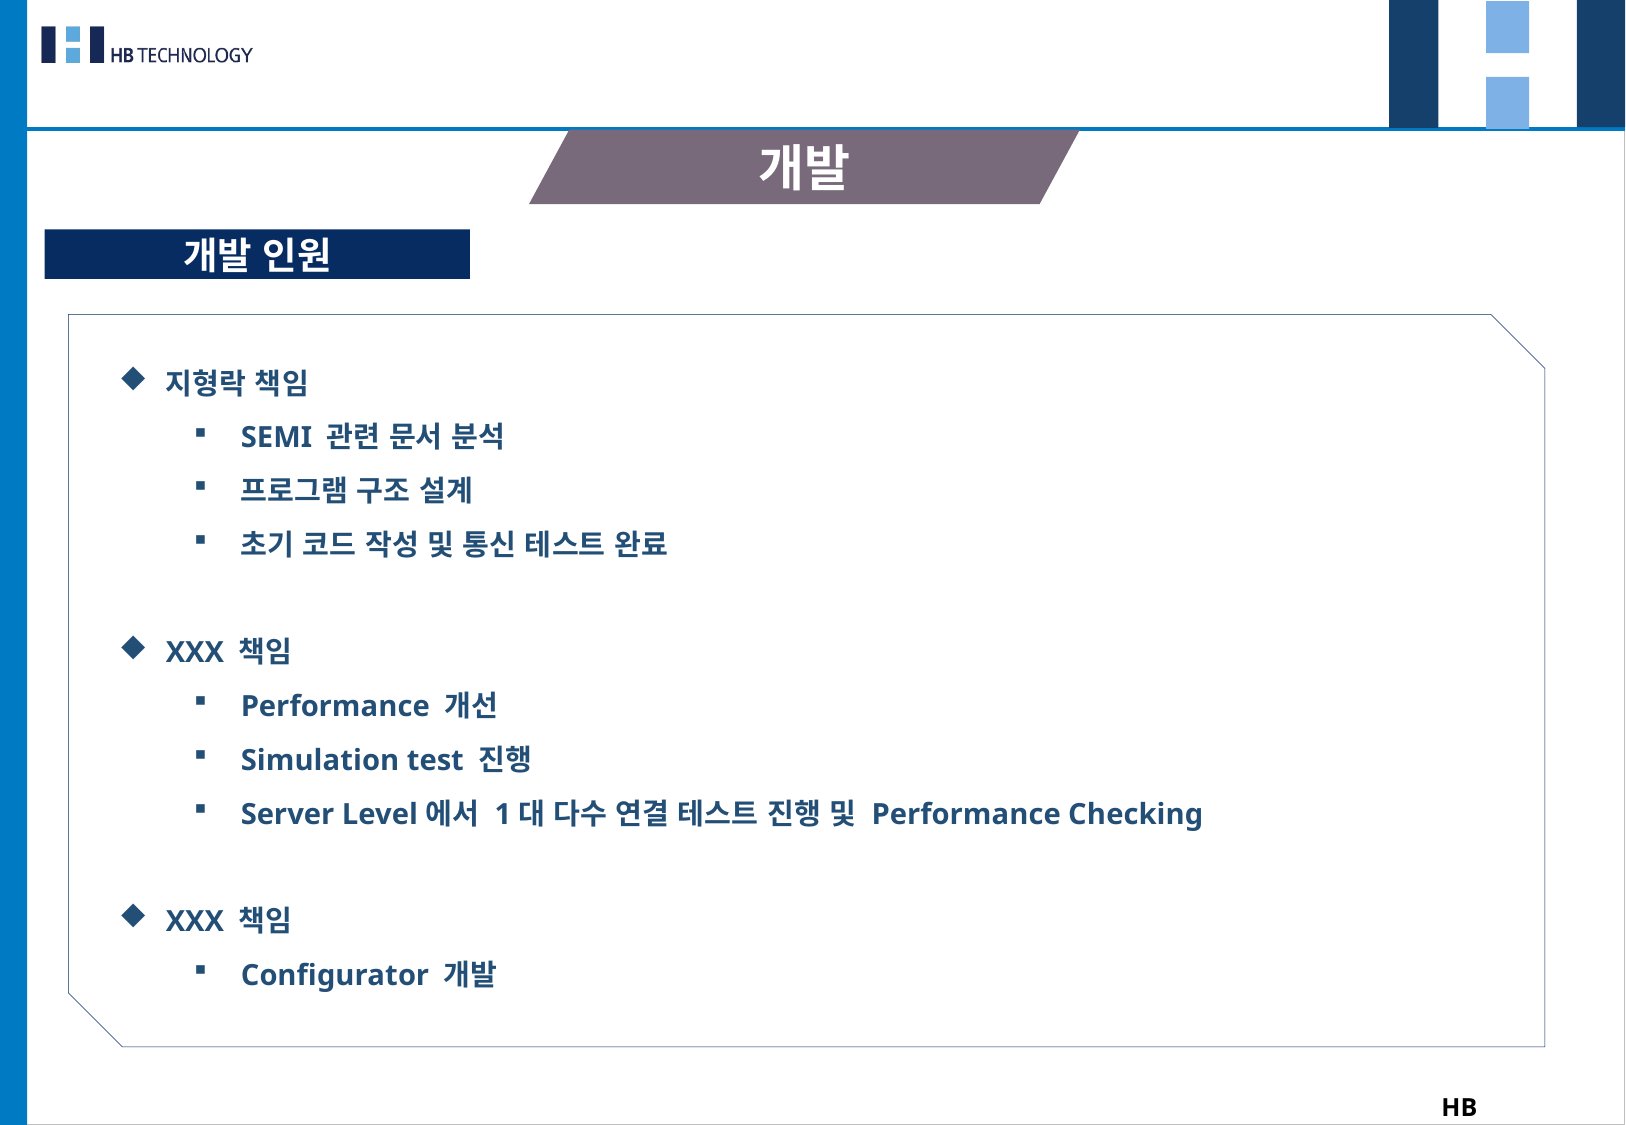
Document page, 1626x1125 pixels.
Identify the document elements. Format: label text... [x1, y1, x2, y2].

text_box 개발 인원 [43, 227, 472, 281]
picture [38, 19, 258, 66]
text_box 지형락 책임 SEMI 관련 문서 분석 프로그램 구조 설계 초기 코드 작성 및 통신 테스트 완료 XXX 책임 Performance 개선 Simulation test 진행 Server Level에서 1대 다수 연결 테스트 진행 및 Performance Checking XXX 책임 Configurator 개발 [66, 312, 1547, 1049]
text_box 개발 [527, 127, 1082, 207]
